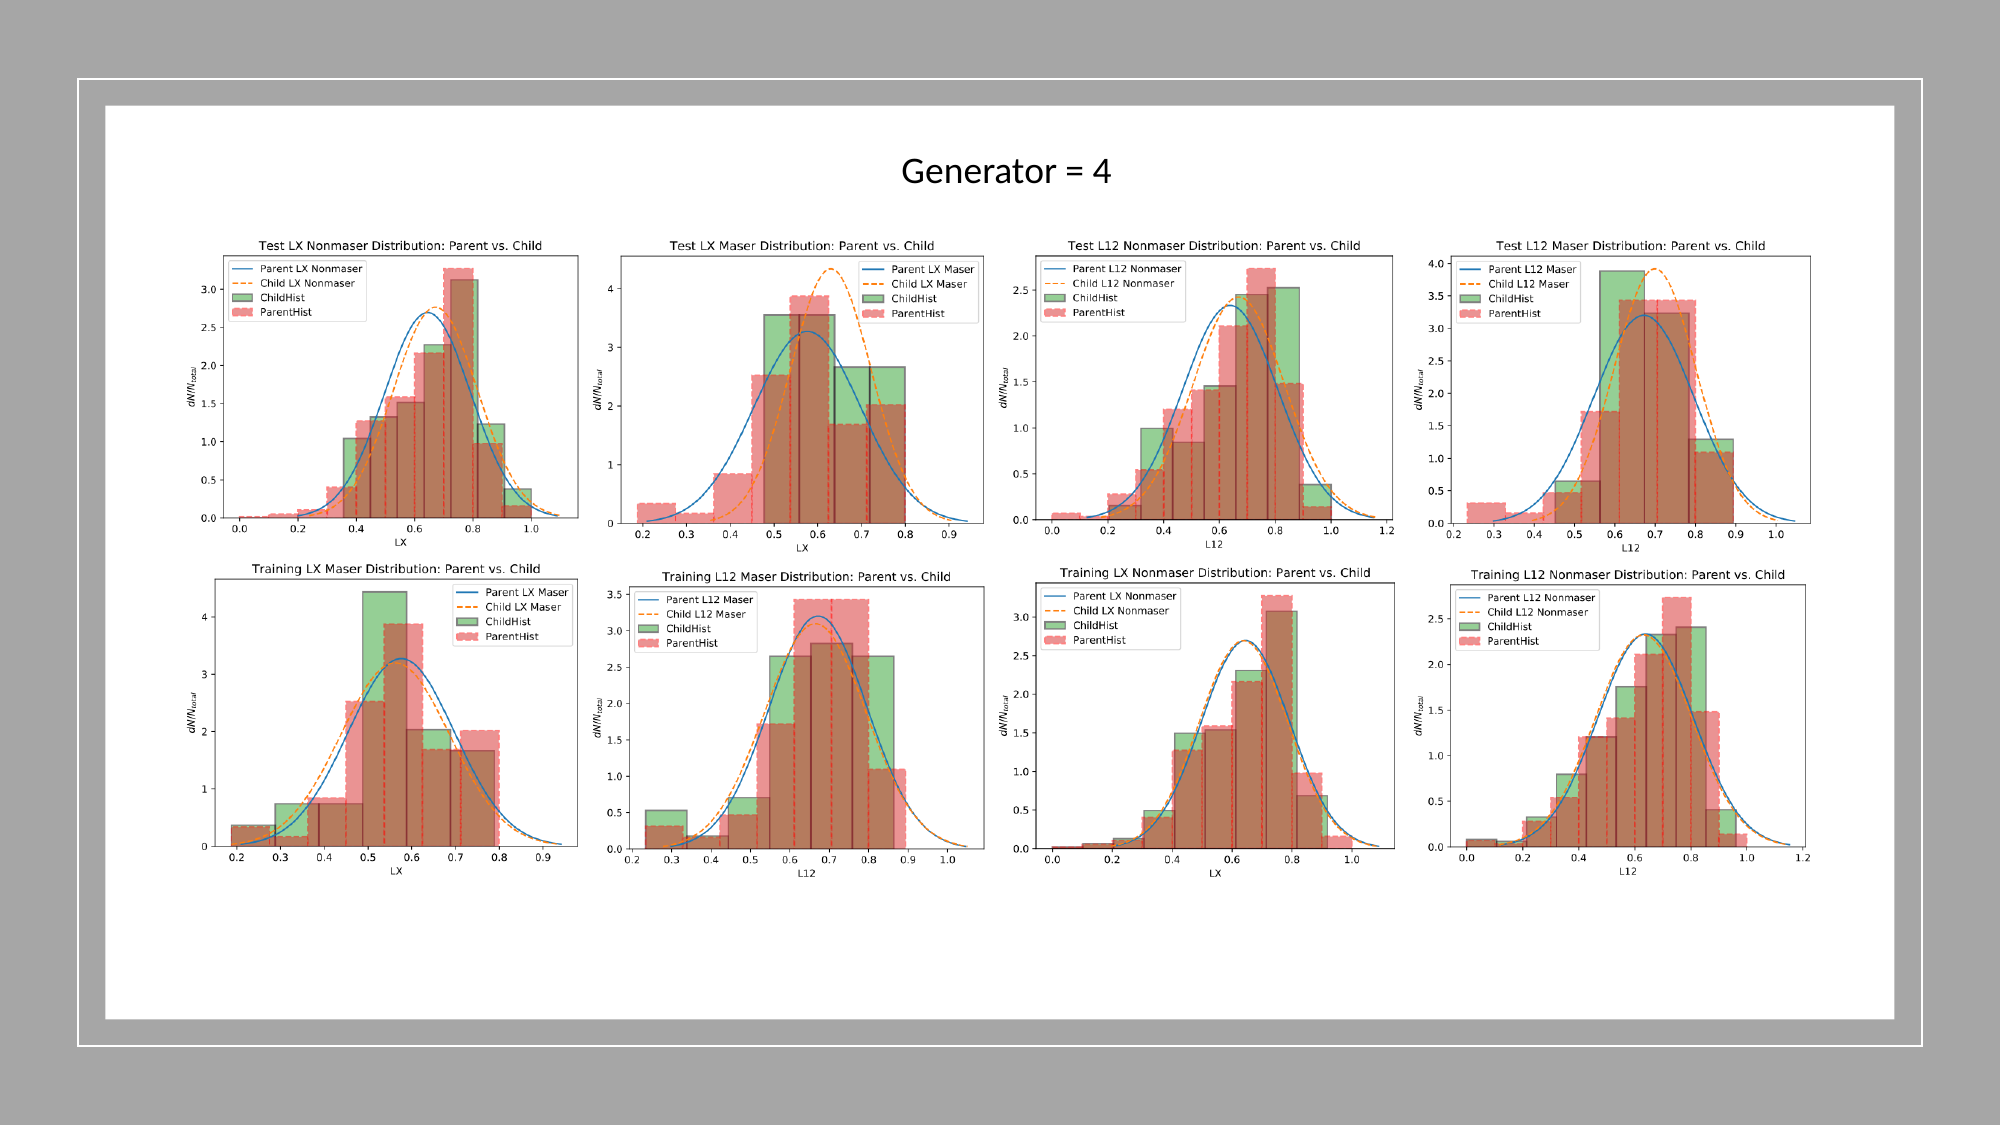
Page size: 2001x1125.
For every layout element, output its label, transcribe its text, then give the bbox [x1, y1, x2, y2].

picture [995, 564, 1396, 882]
text_box [104, 104, 1895, 1020]
text_box Generator = 4 [670, 138, 1343, 198]
picture [183, 237, 580, 550]
picture [1410, 566, 1813, 880]
picture [183, 560, 580, 880]
picture [1410, 237, 1813, 557]
text_box [0, 0, 2000, 1125]
picture [589, 568, 986, 882]
picture [589, 237, 986, 557]
text_box [77, 78, 1923, 1047]
picture [995, 237, 1396, 553]
